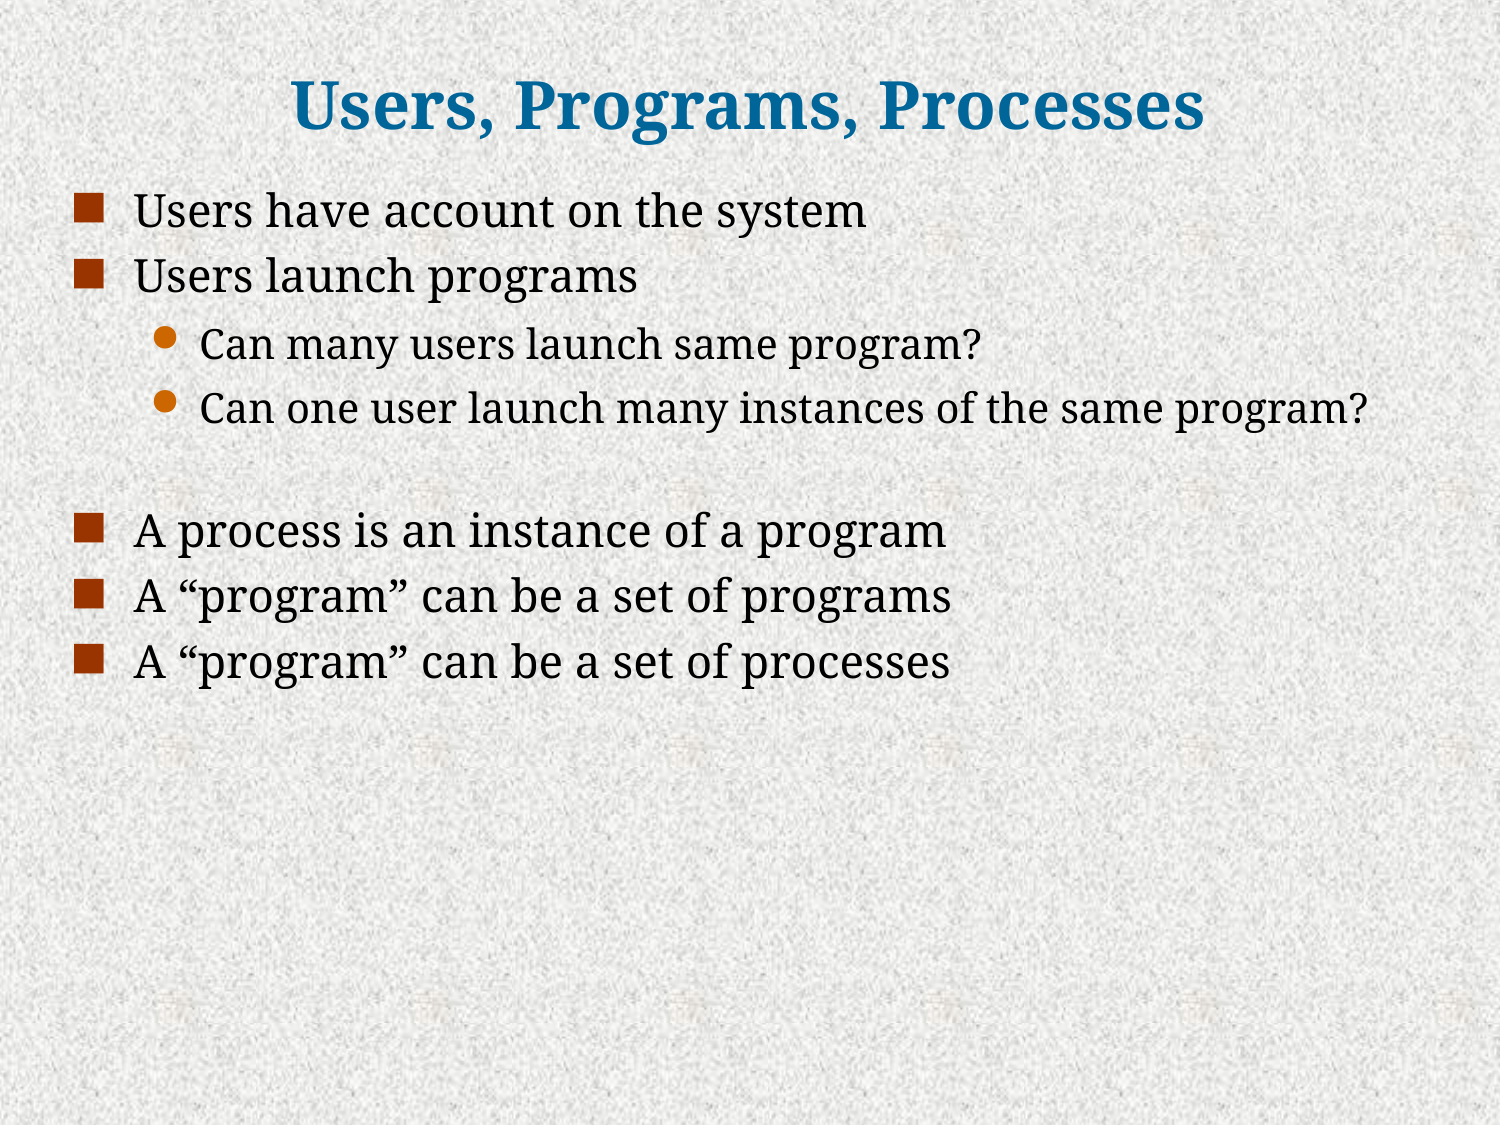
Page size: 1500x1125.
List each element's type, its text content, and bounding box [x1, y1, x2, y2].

picture [0, 0, 1500, 1125]
title Users, Programs, Processes [125, 55, 1372, 150]
list Users have account on the system Users launch programs Can many users launch same program? Can one user launch many instances of the same program? A process is an instance of a program A “program” can be a set of programs A “program” can be a set of processes [62, 180, 1450, 1088]
